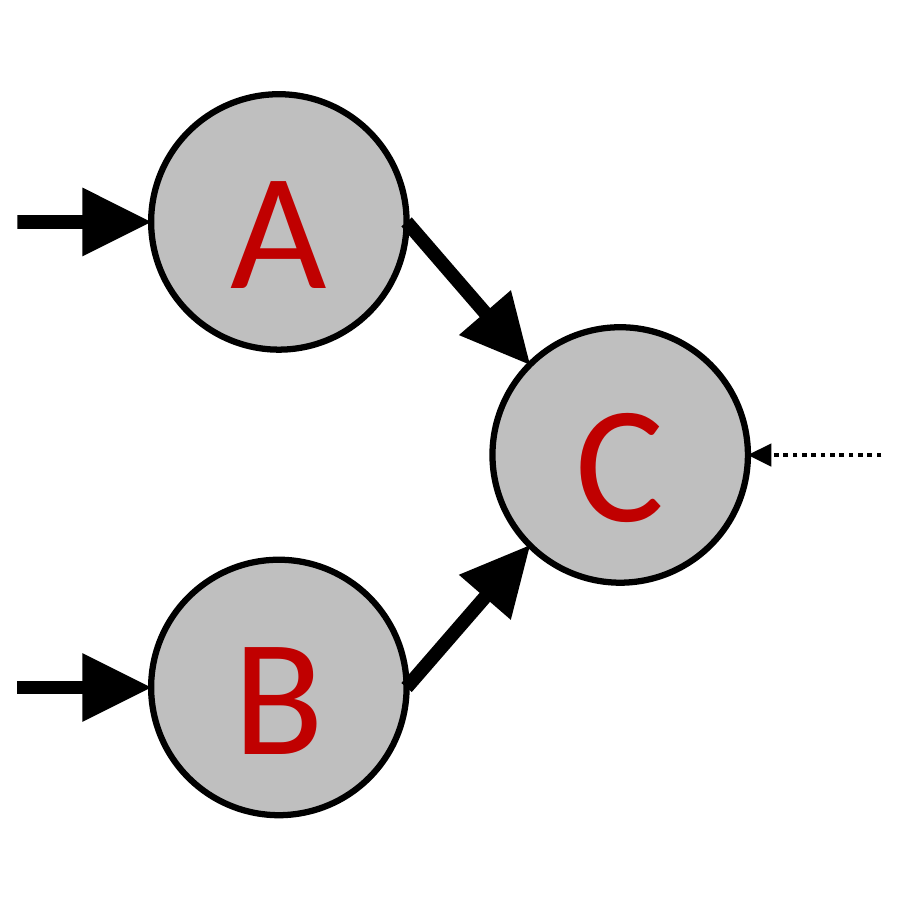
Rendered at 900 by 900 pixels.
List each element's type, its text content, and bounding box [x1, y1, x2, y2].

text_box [406, 545, 530, 688]
text_box C [491, 326, 749, 584]
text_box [406, 221, 530, 365]
text_box A [150, 93, 408, 351]
text_box B [150, 558, 408, 817]
